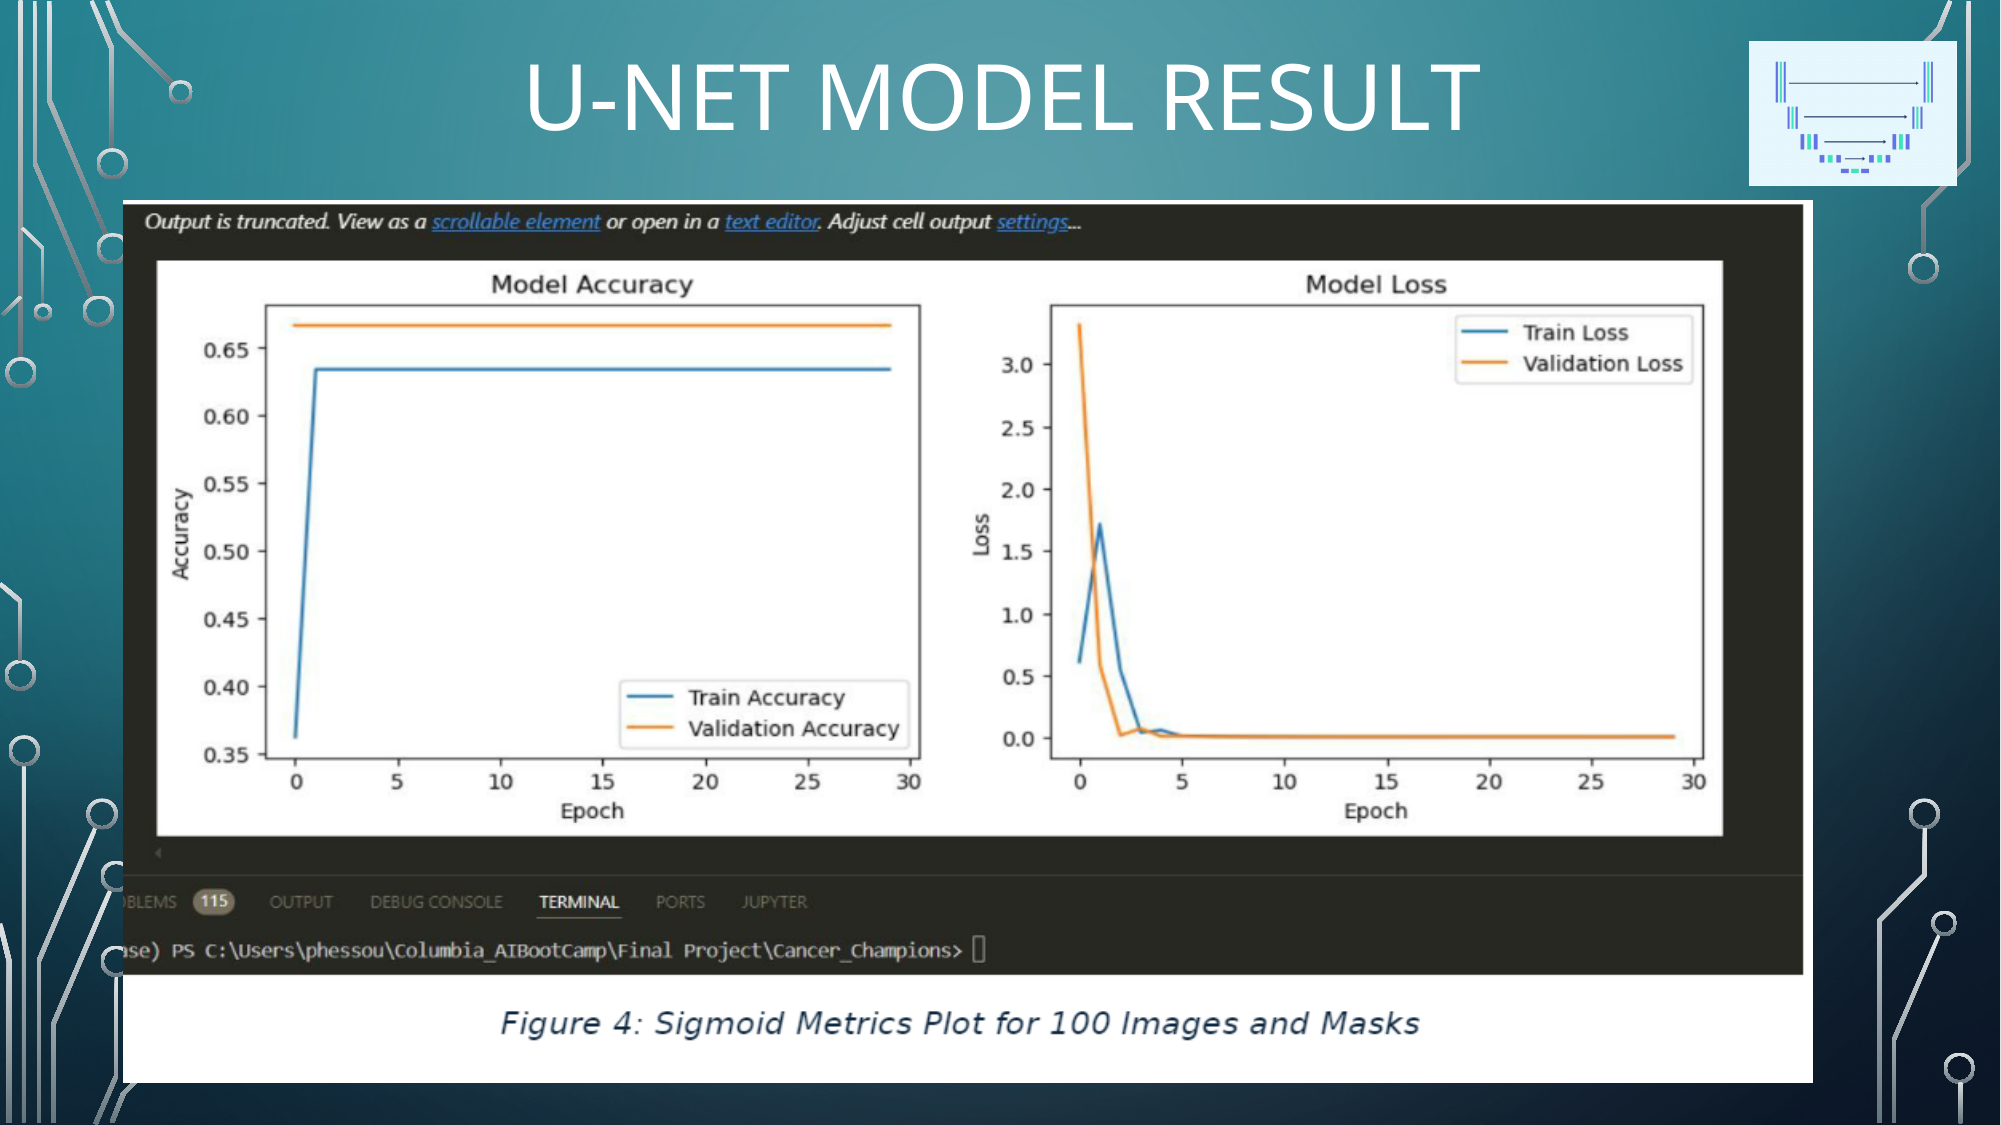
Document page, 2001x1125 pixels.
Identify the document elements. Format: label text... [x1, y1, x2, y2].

title U-Net Model Result [507, 41, 1550, 161]
picture [1749, 41, 1957, 186]
picture [123, 199, 1813, 1084]
